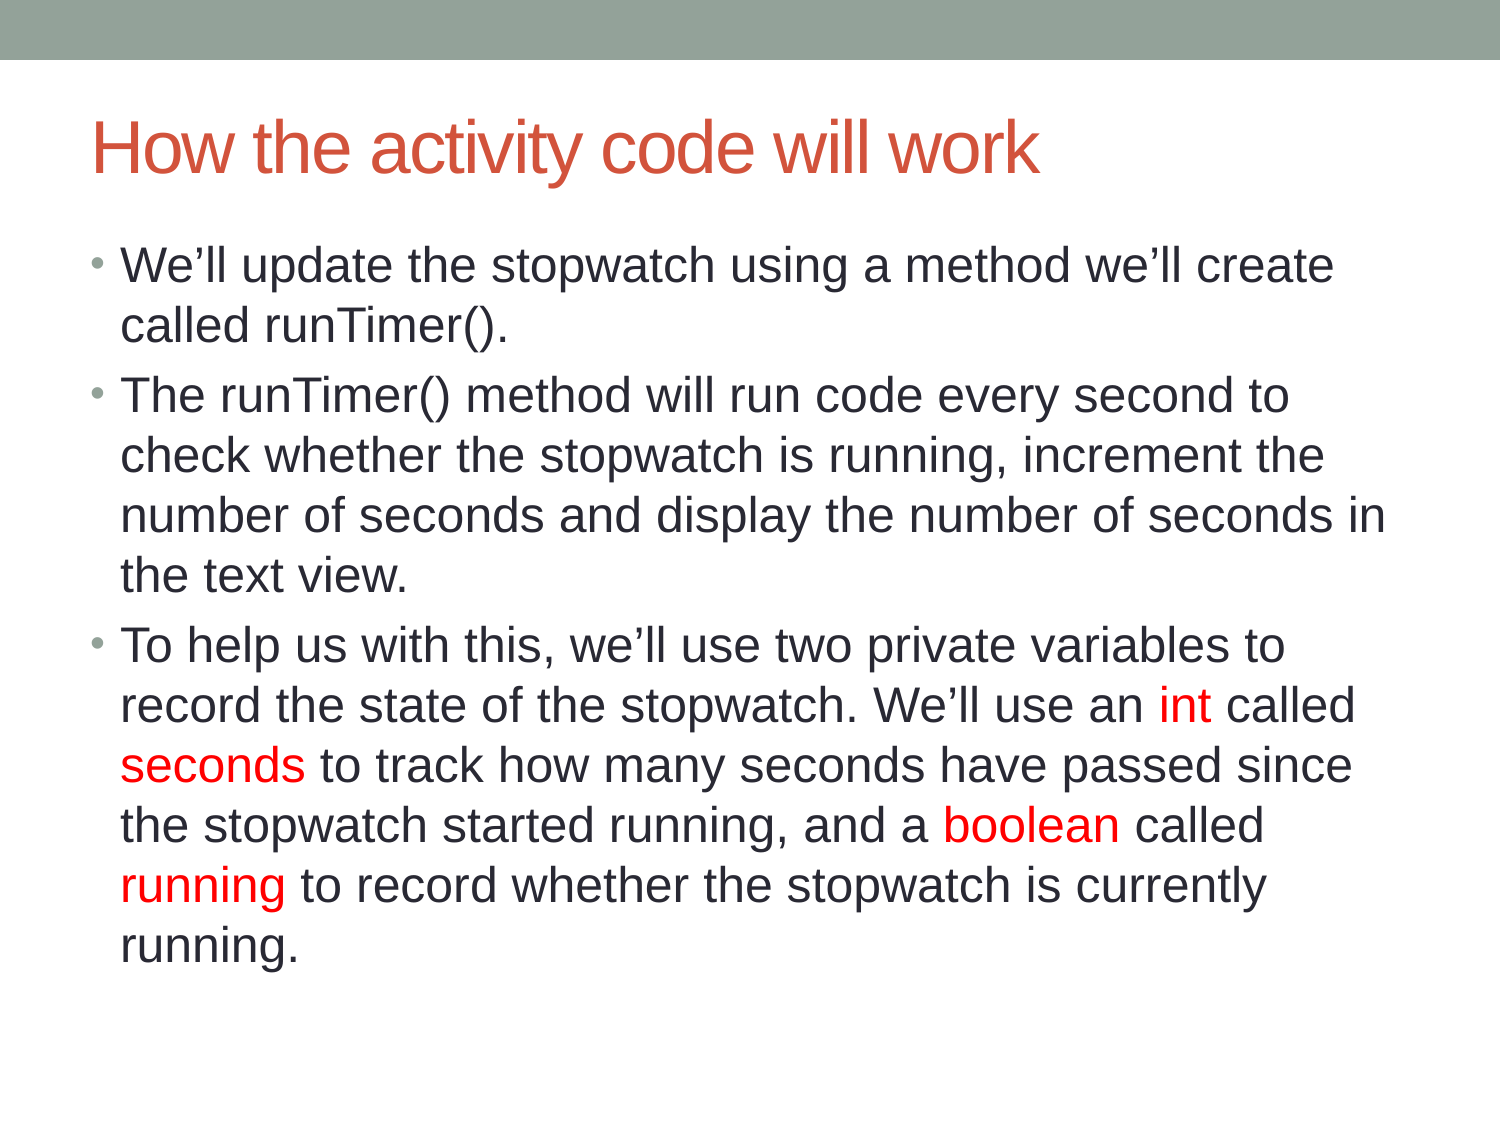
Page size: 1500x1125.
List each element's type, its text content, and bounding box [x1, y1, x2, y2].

title How the activity code will work [75, 87, 1425, 200]
list We’ll update the stopwatch using a method we’ll create called runTimer(). The runTimer() method will run code every second to check whether the stopwatch is running, increment the number of seconds and display the number of seconds in the text view. To help us with this, we’ll use two private variables to record the state of the stopwatch. We’ll use an int called seconds to track how many seconds have passed since the stopwatch started running, and a boolean called running to record whether the stopwatch is currently running. [75, 224, 1425, 1063]
